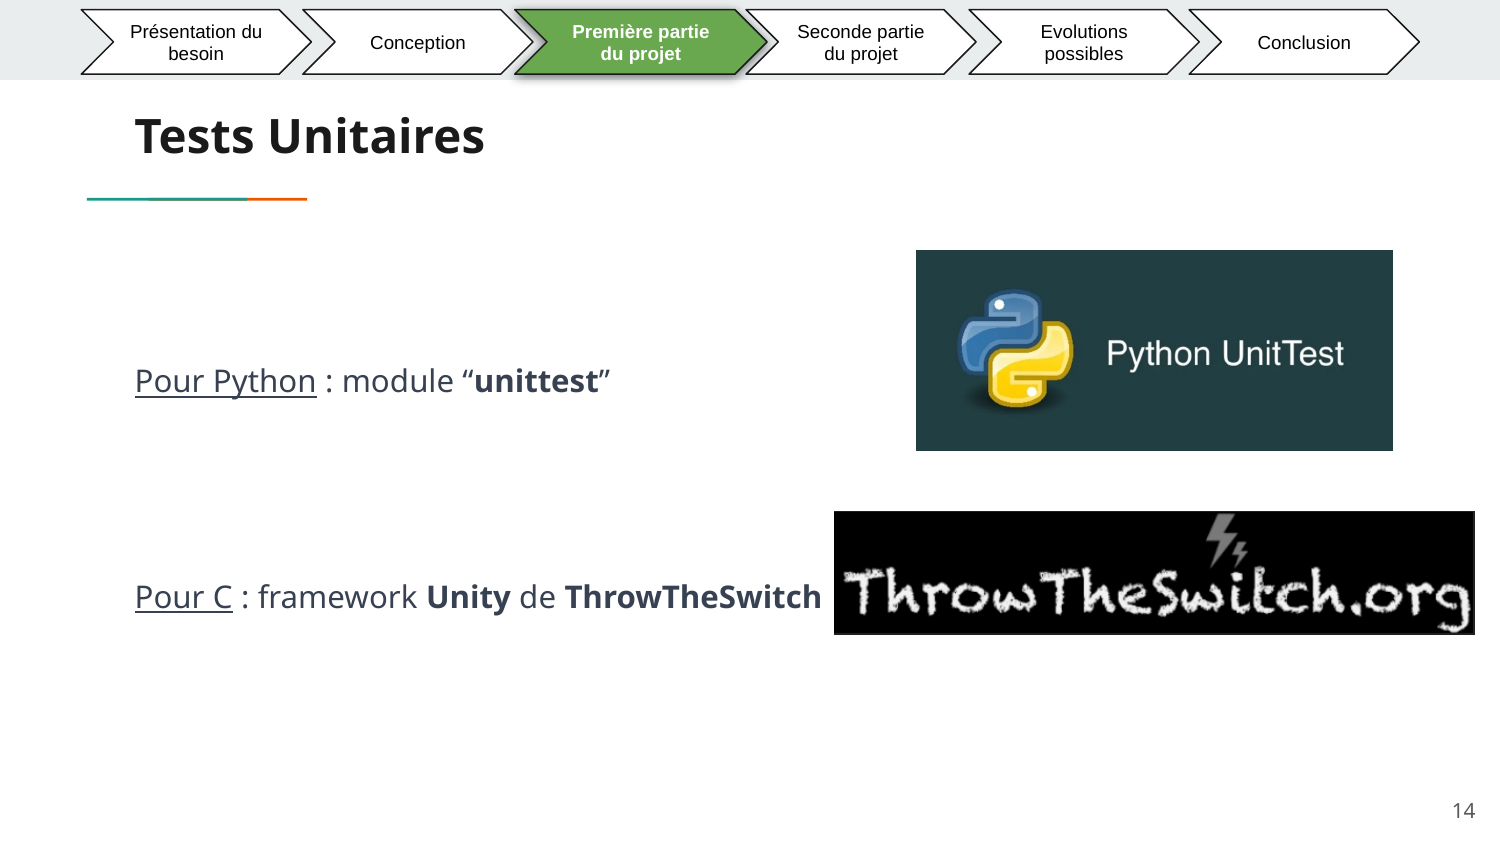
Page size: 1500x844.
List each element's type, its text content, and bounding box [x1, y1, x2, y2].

text_box Conclusion [1189, 9, 1420, 75]
title Tests Unitaires [119, 91, 1381, 179]
text_box Présentation du besoin [81, 9, 312, 75]
text_box Conception [302, 9, 533, 75]
list Pour Python : module “unittest” Pour C : framework Unity de ThrowTheSwitch [119, 341, 1381, 712]
text_box Première partie du projet [514, 9, 768, 75]
picture [916, 250, 1393, 451]
picture [834, 510, 1475, 635]
text_box Evolutions possibles [969, 9, 1200, 75]
slide_number ‹#› [1400, 779, 1491, 844]
text_box Seconde partie du projet [746, 9, 977, 75]
